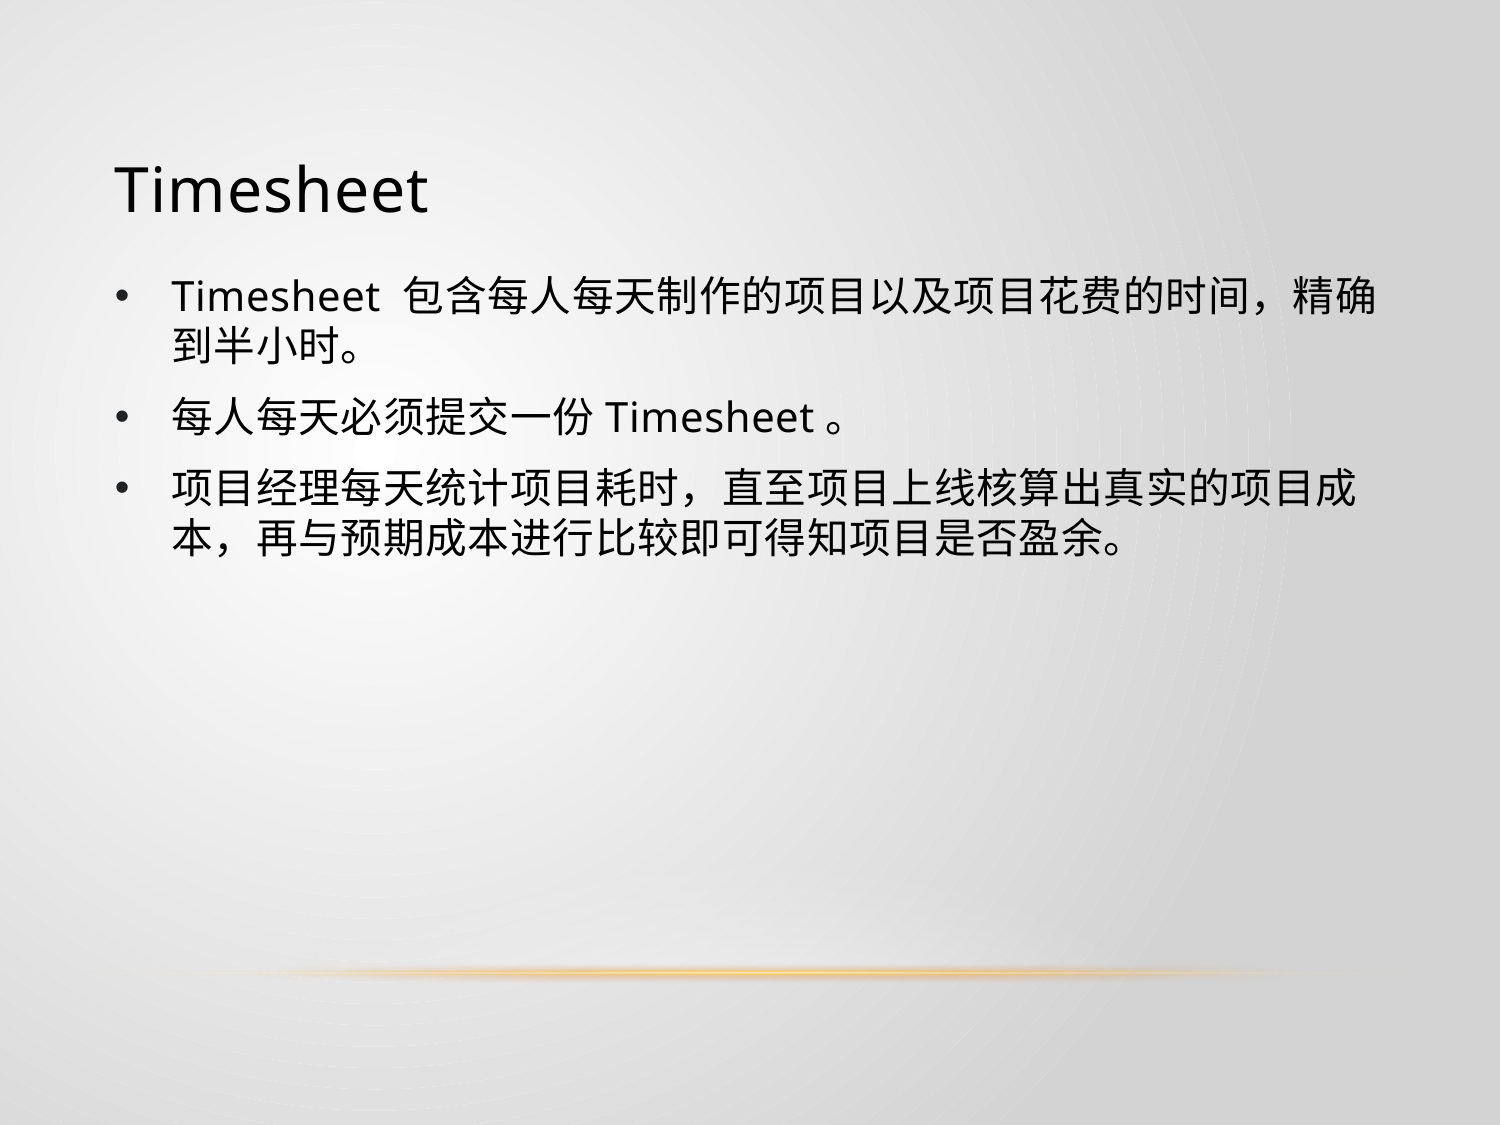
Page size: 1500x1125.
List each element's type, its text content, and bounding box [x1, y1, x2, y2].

picture [0, 0, 1500, 1125]
list Timesheet 包含每人每天制作的项目以及项目花费的时间，精确到半小时。 每人每天必须提交一份Timesheet。 项目经理每天统计项目耗时，直至项目上线核算出真实的项目成本，再与预期成本进行比较即可得知项目是否盈余。 [99, 262, 1400, 938]
title Timesheet [99, 45, 1400, 233]
